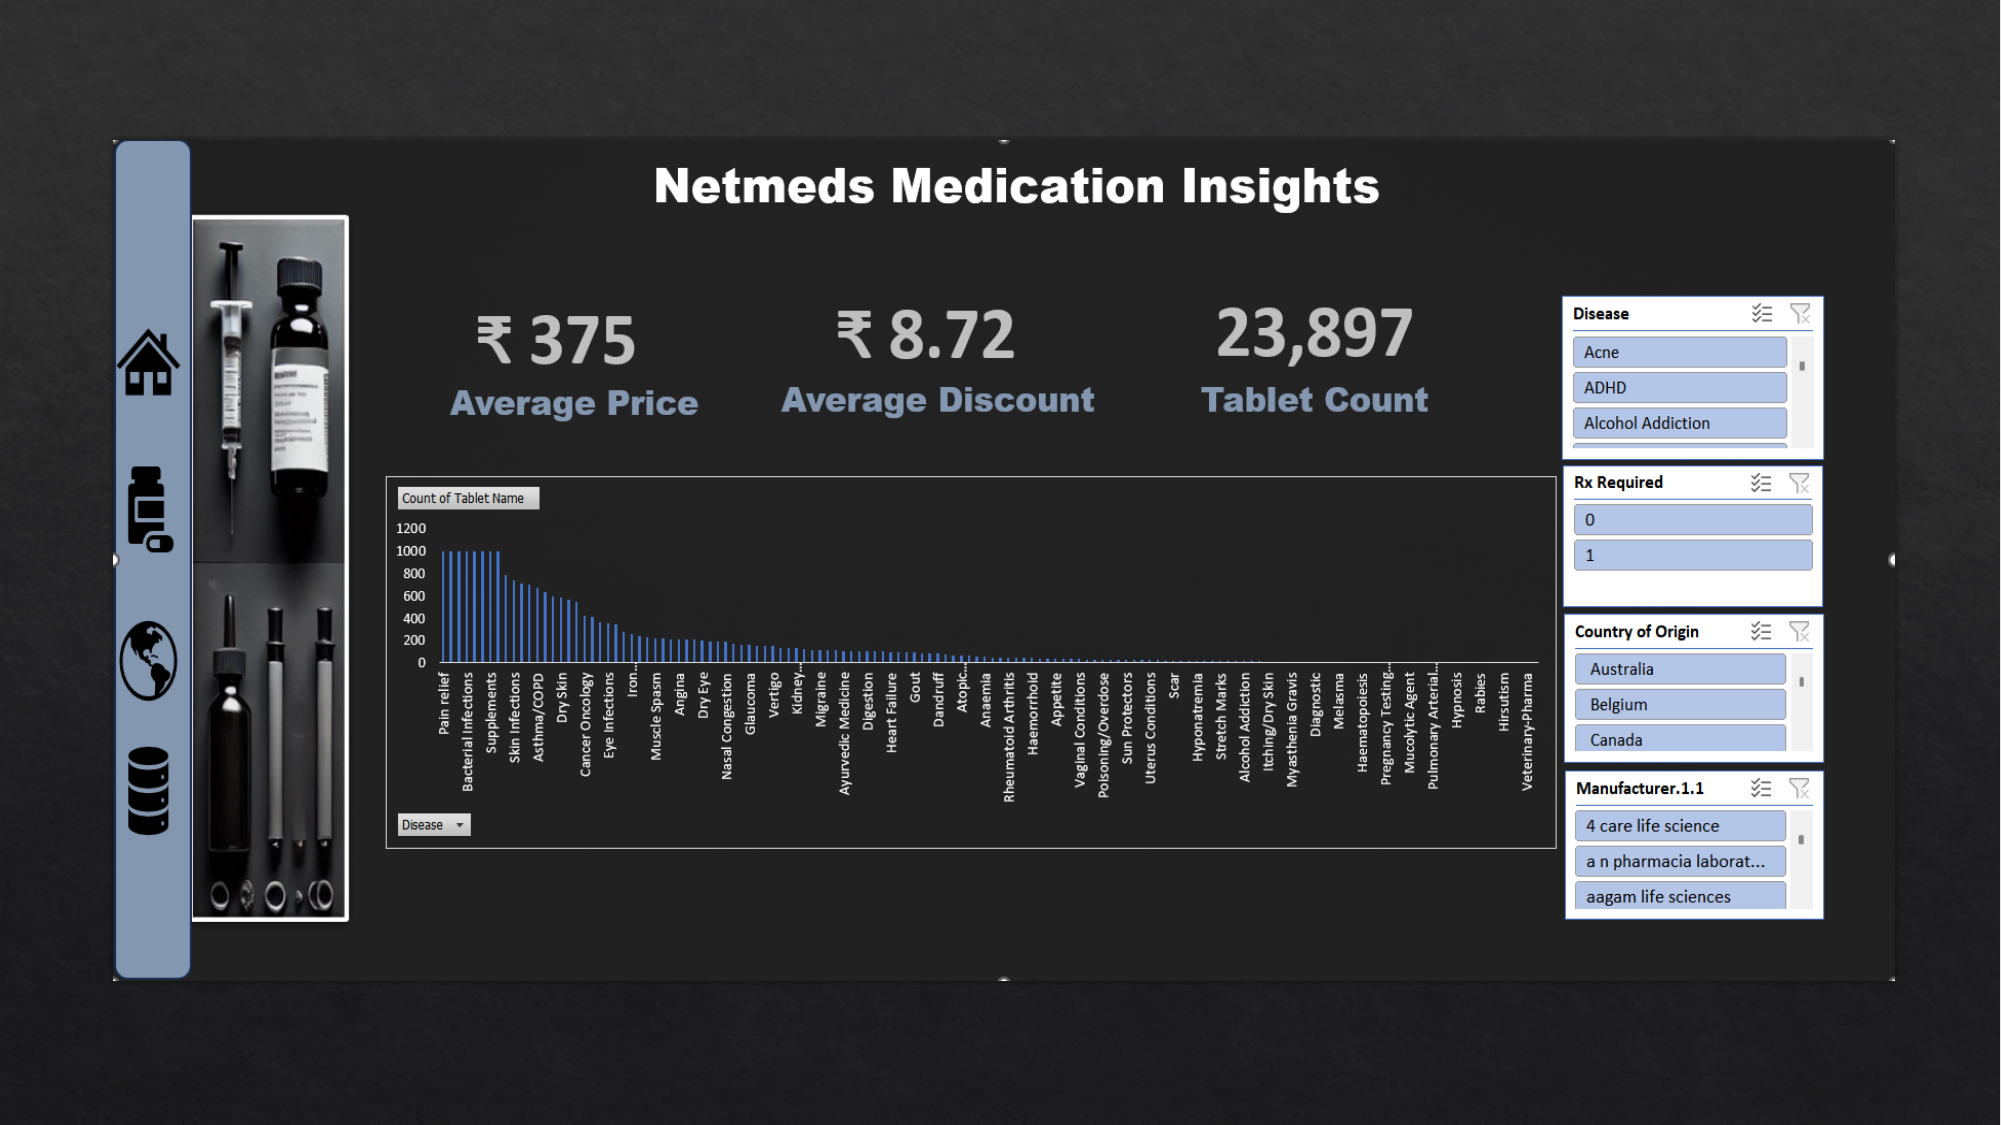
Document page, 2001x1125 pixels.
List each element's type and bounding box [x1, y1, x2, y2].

list [113, 139, 1895, 981]
